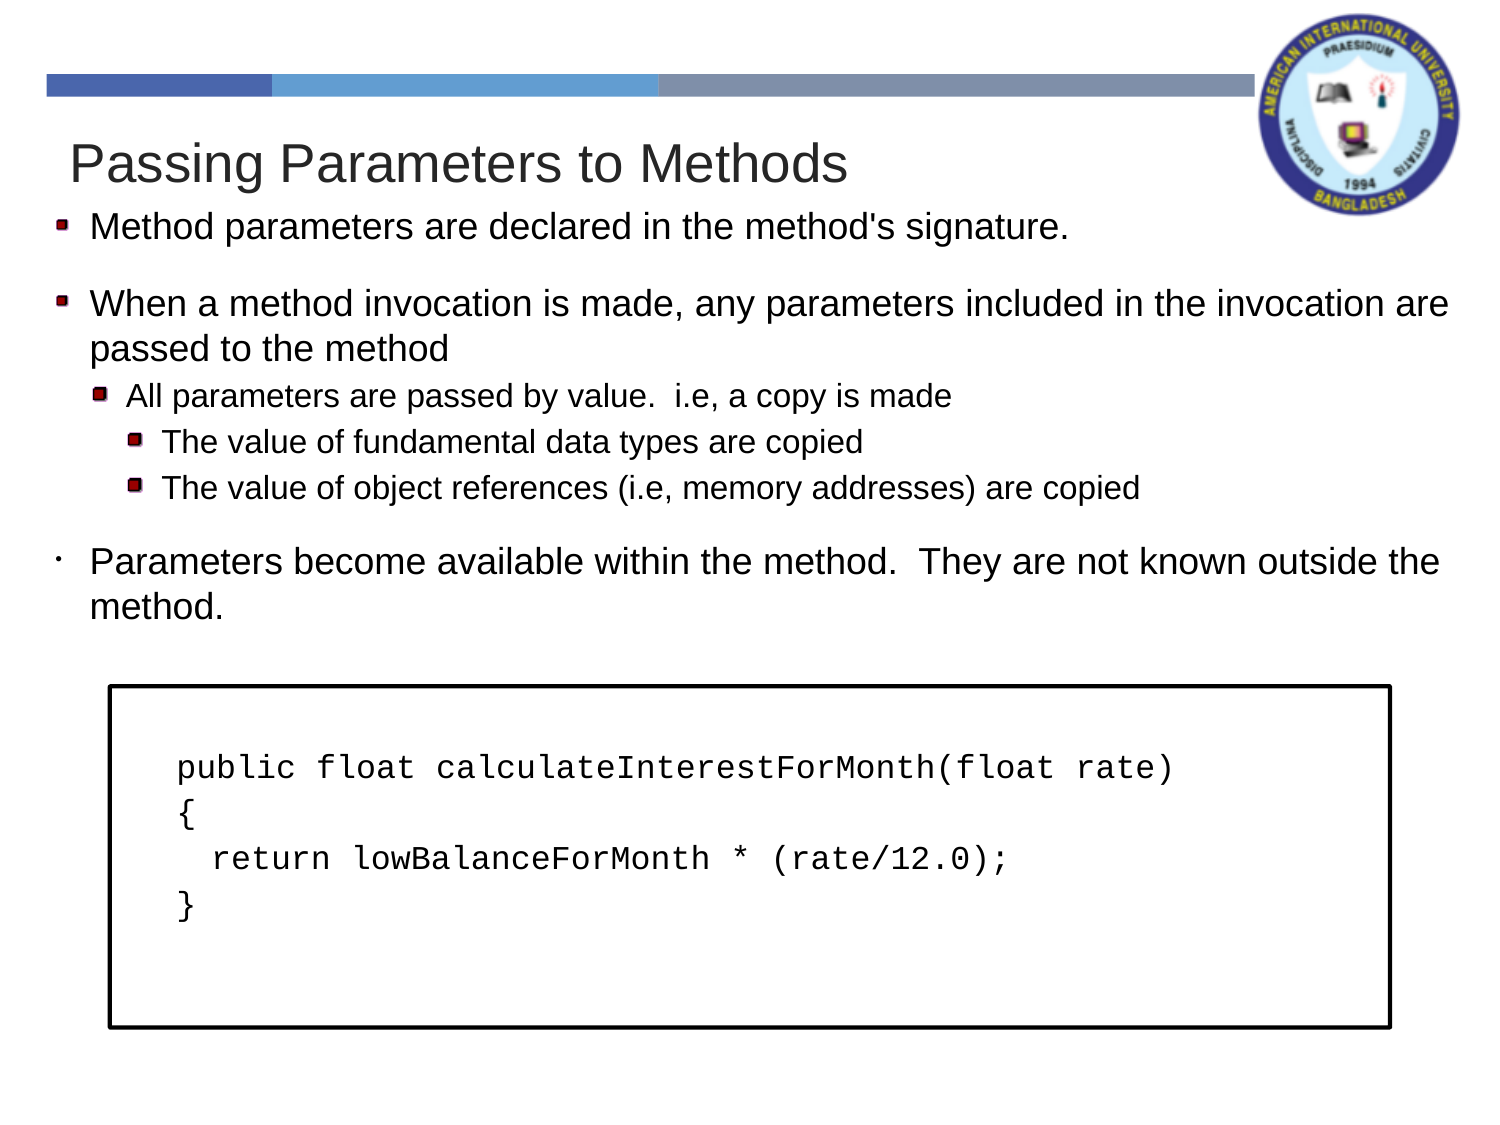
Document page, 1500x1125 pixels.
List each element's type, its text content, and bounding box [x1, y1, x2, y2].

picture [54, 293, 71, 309]
picture [125, 475, 146, 496]
text_box public float calculateInterestForMonth(float rate) { return lowBalanceForMonth * (rate/12.0); } [176, 745, 1291, 922]
picture [1254, 9, 1465, 202]
text_box [107, 684, 1393, 1030]
picture [54, 217, 71, 233]
picture [90, 384, 111, 405]
picture [125, 430, 146, 450]
text_box Passing Parameters to Methods [55, 119, 1129, 201]
text_box Method parameters are declared in the method's signature. When a method invocation is made, any parameters included in the invocation are passed to the method All parameters are passed by value. i.e, a copy is made The value of fundamental data types are copied The value of object references (i.e, memory addresses) are copied Parameters become available within the method. They are not known outside the method. [54, 202, 1470, 628]
